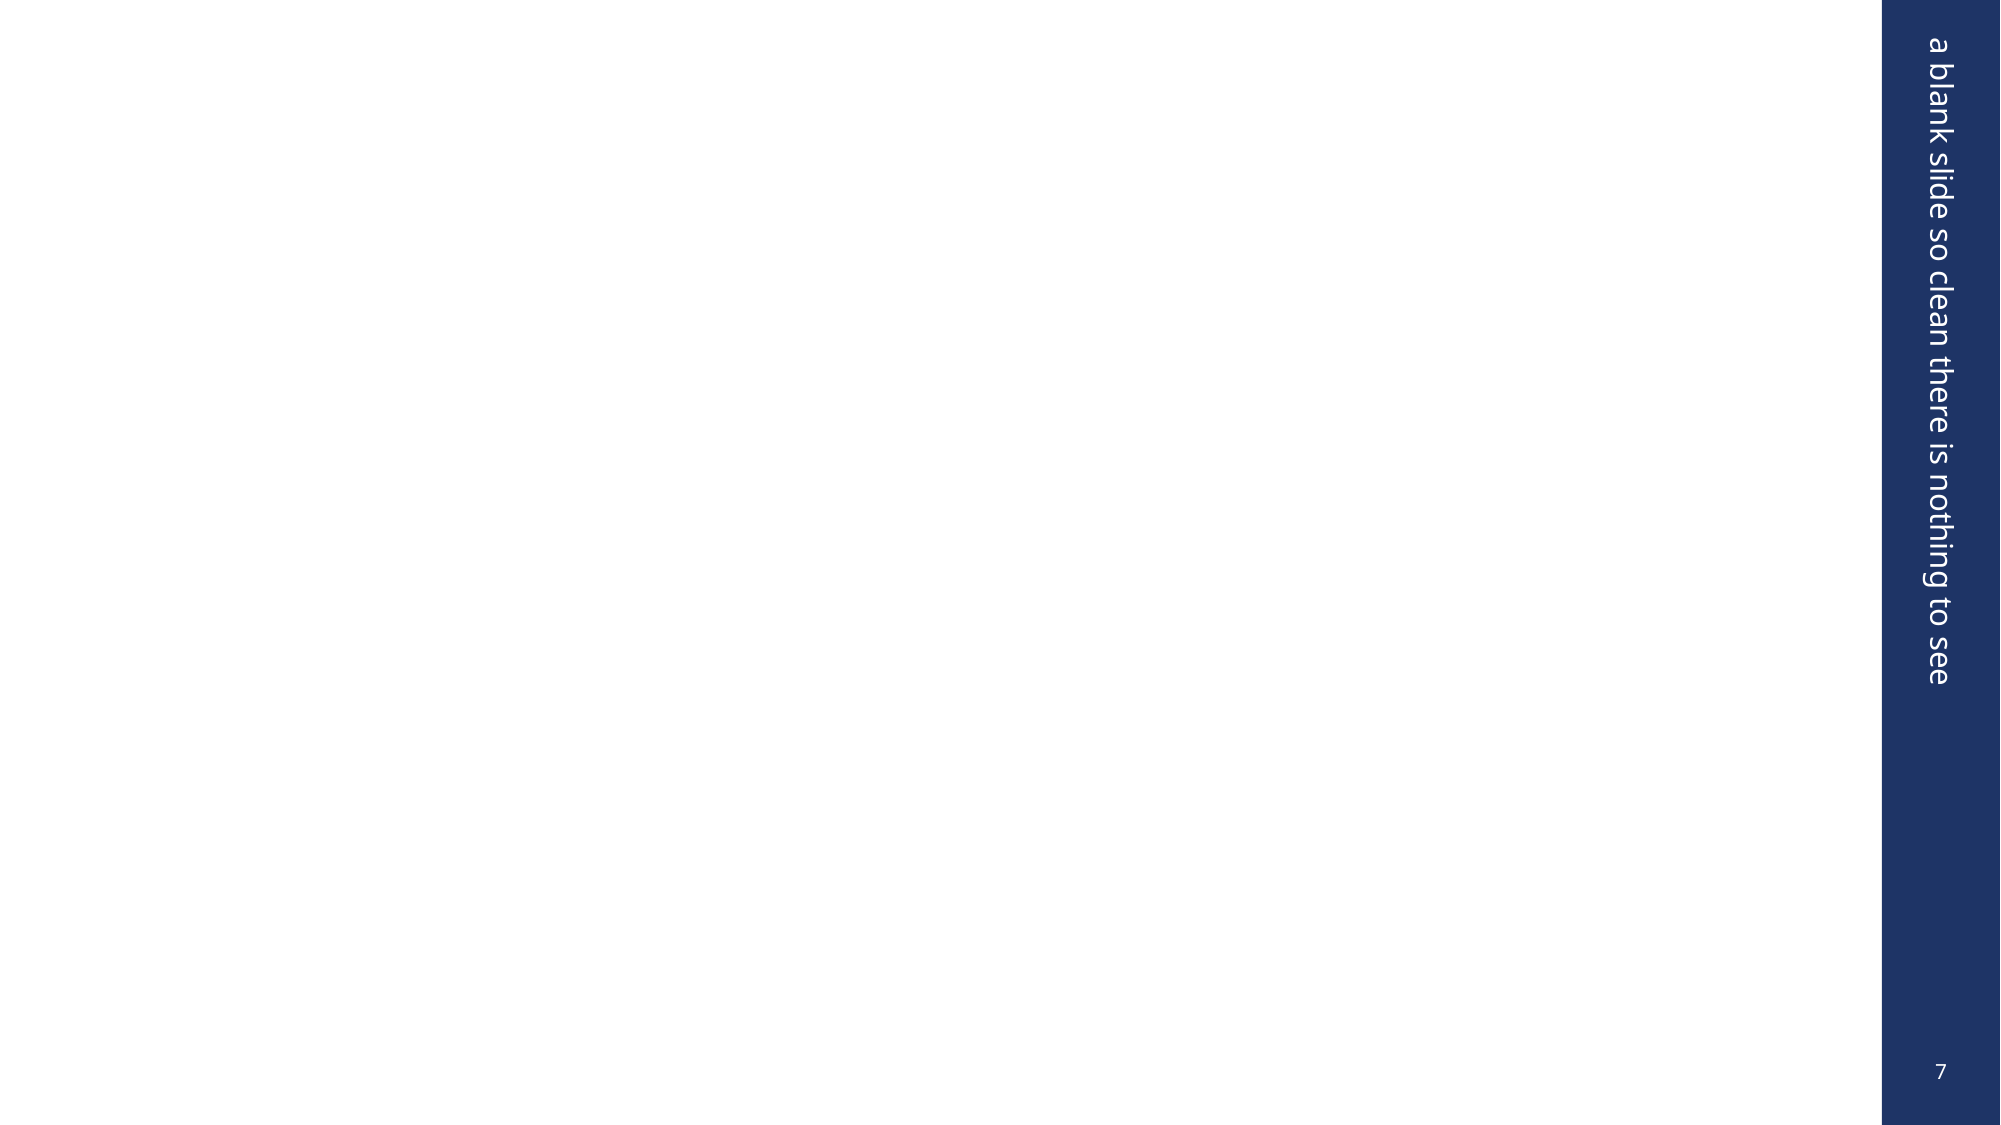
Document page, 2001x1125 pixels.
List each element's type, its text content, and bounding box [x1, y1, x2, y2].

slide_number 7 [1881, 1042, 2000, 1103]
footer a blank slide so clean there is nothing to see [1910, 22, 1971, 1014]
